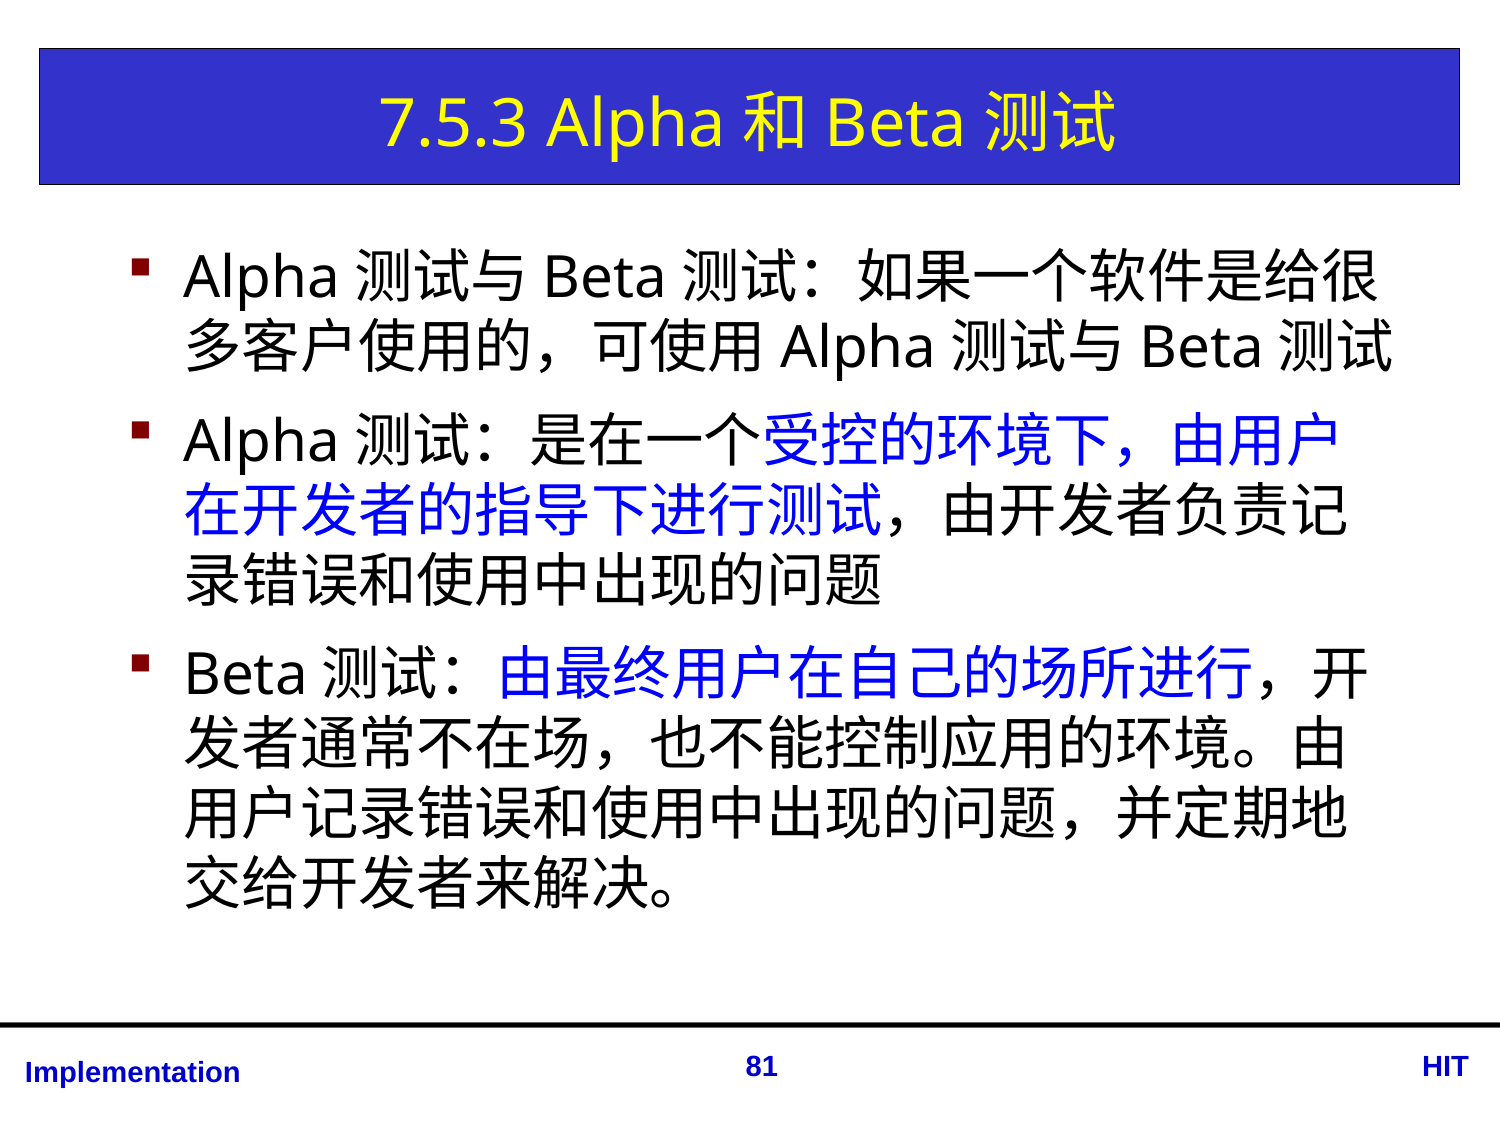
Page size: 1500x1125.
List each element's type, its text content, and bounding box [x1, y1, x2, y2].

list Alpha测试与Beta测试：如果一个软件是给很多客户使用的，可使用Alpha测试与Beta测试 Alpha测试：是在一个受控的环境下，由用户在开发者的指导下进行测试，由开发者负责记录错误和使用中出现的问题 Beta测试：由最终用户在自己的场所进行，开发者通常不在场，也不能控制应用的环境。由用户记录错误和使用中出现的问题，并定期地交给开发者来解决。 [111, 231, 1412, 941]
title 7.5.3 Alpha和Beta测试 [38, 54, 1457, 185]
